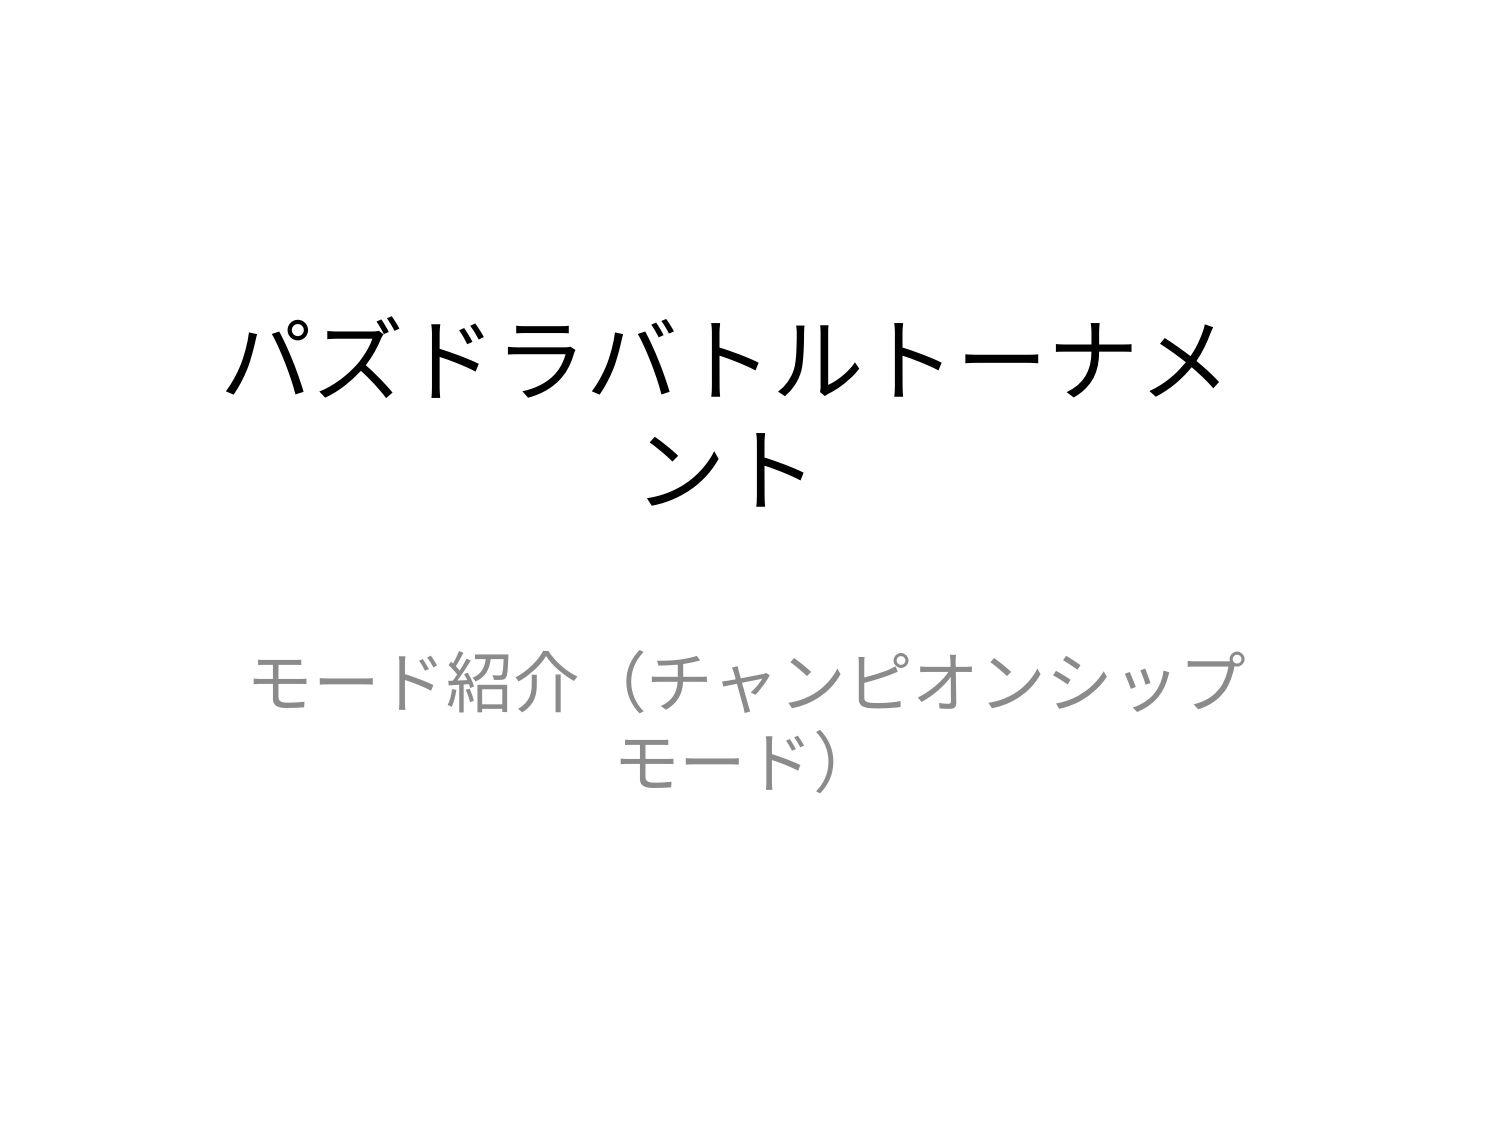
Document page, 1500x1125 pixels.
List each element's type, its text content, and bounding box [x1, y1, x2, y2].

subtitle モード紹介（チャンピオンシップモード） [183, 633, 1311, 921]
title パズドラバトルトーナメント [171, 237, 1282, 588]
